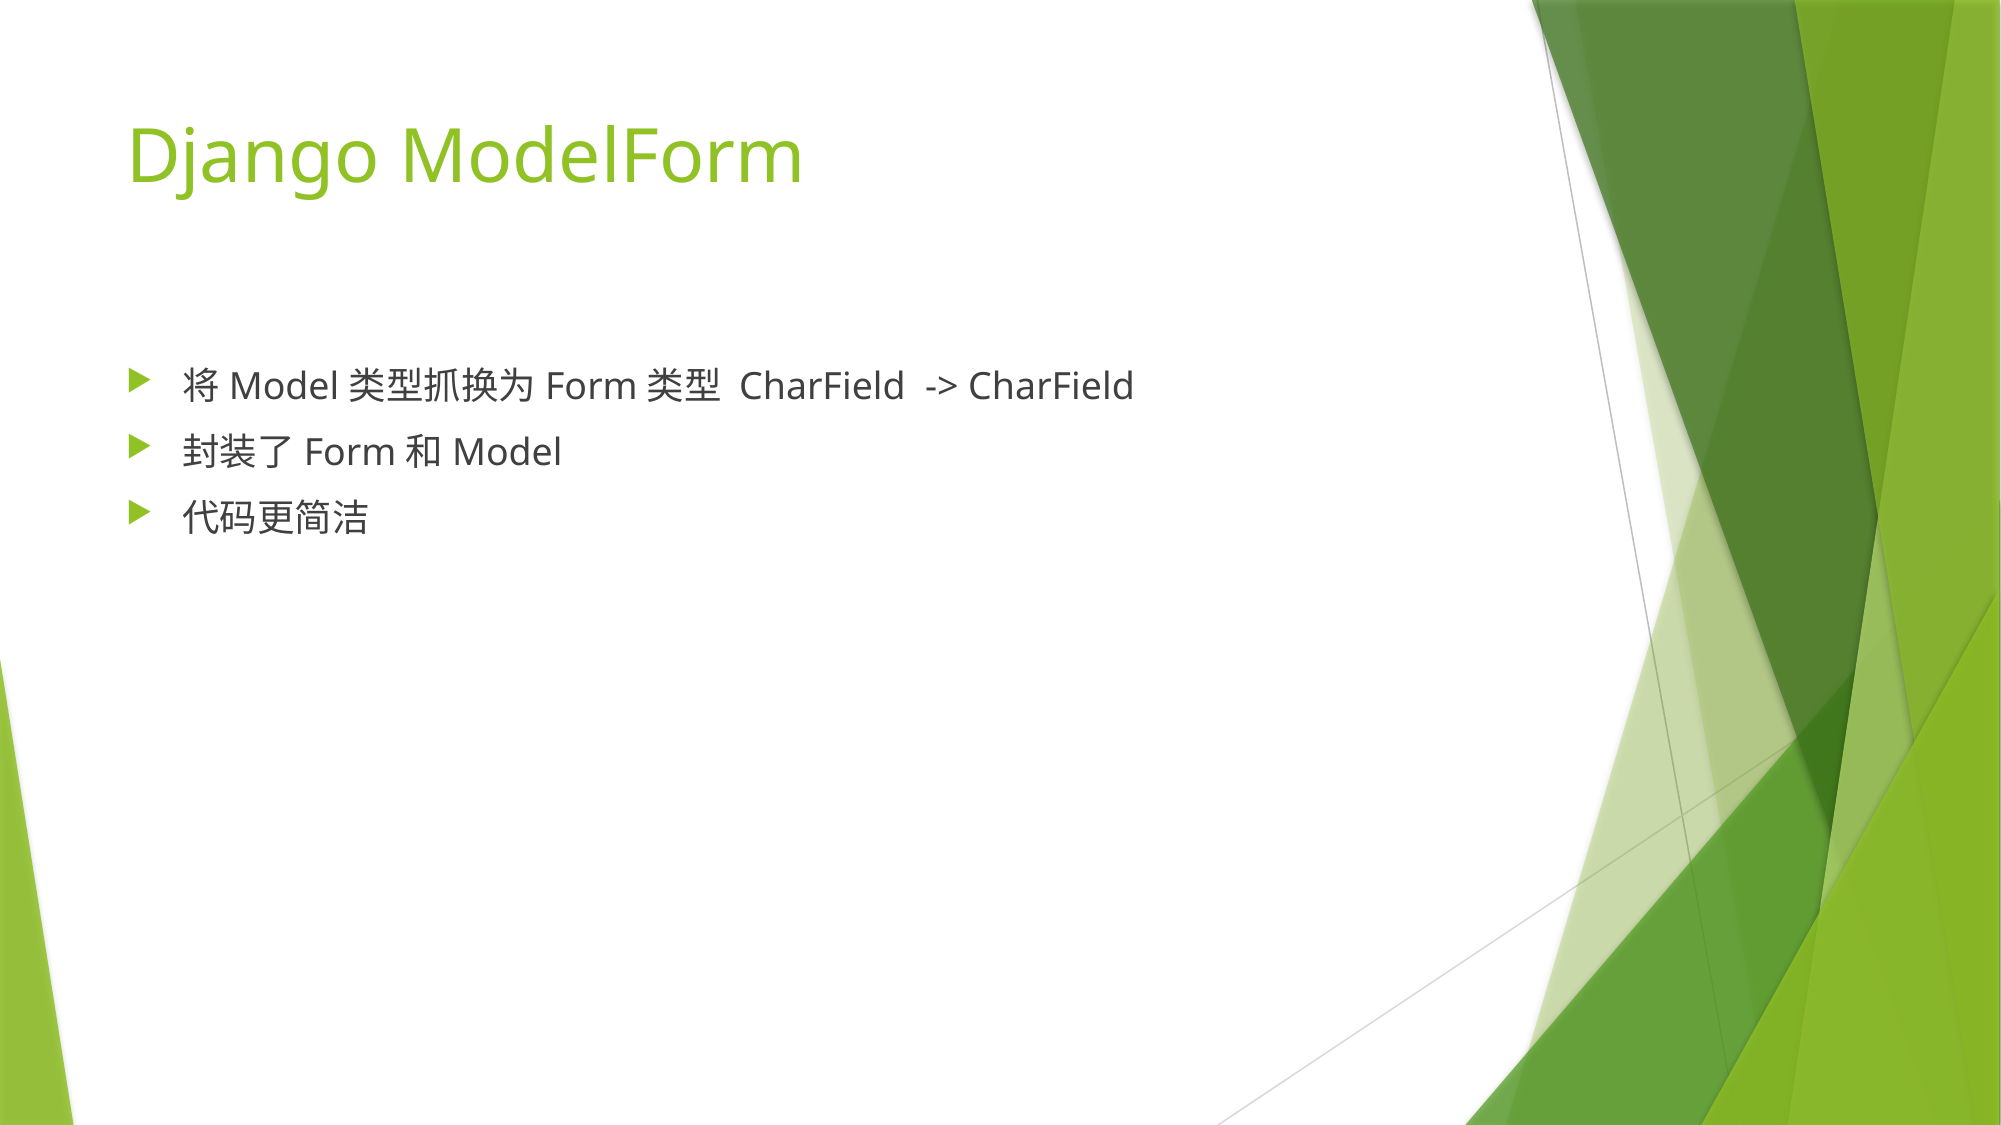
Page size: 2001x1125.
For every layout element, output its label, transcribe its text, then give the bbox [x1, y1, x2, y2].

title Django ModelForm [111, 99, 1522, 317]
list 将Model类型抓换为Form类型 CharField -> CharField 封装了Form和Model 代码更简洁 [111, 354, 1522, 992]
